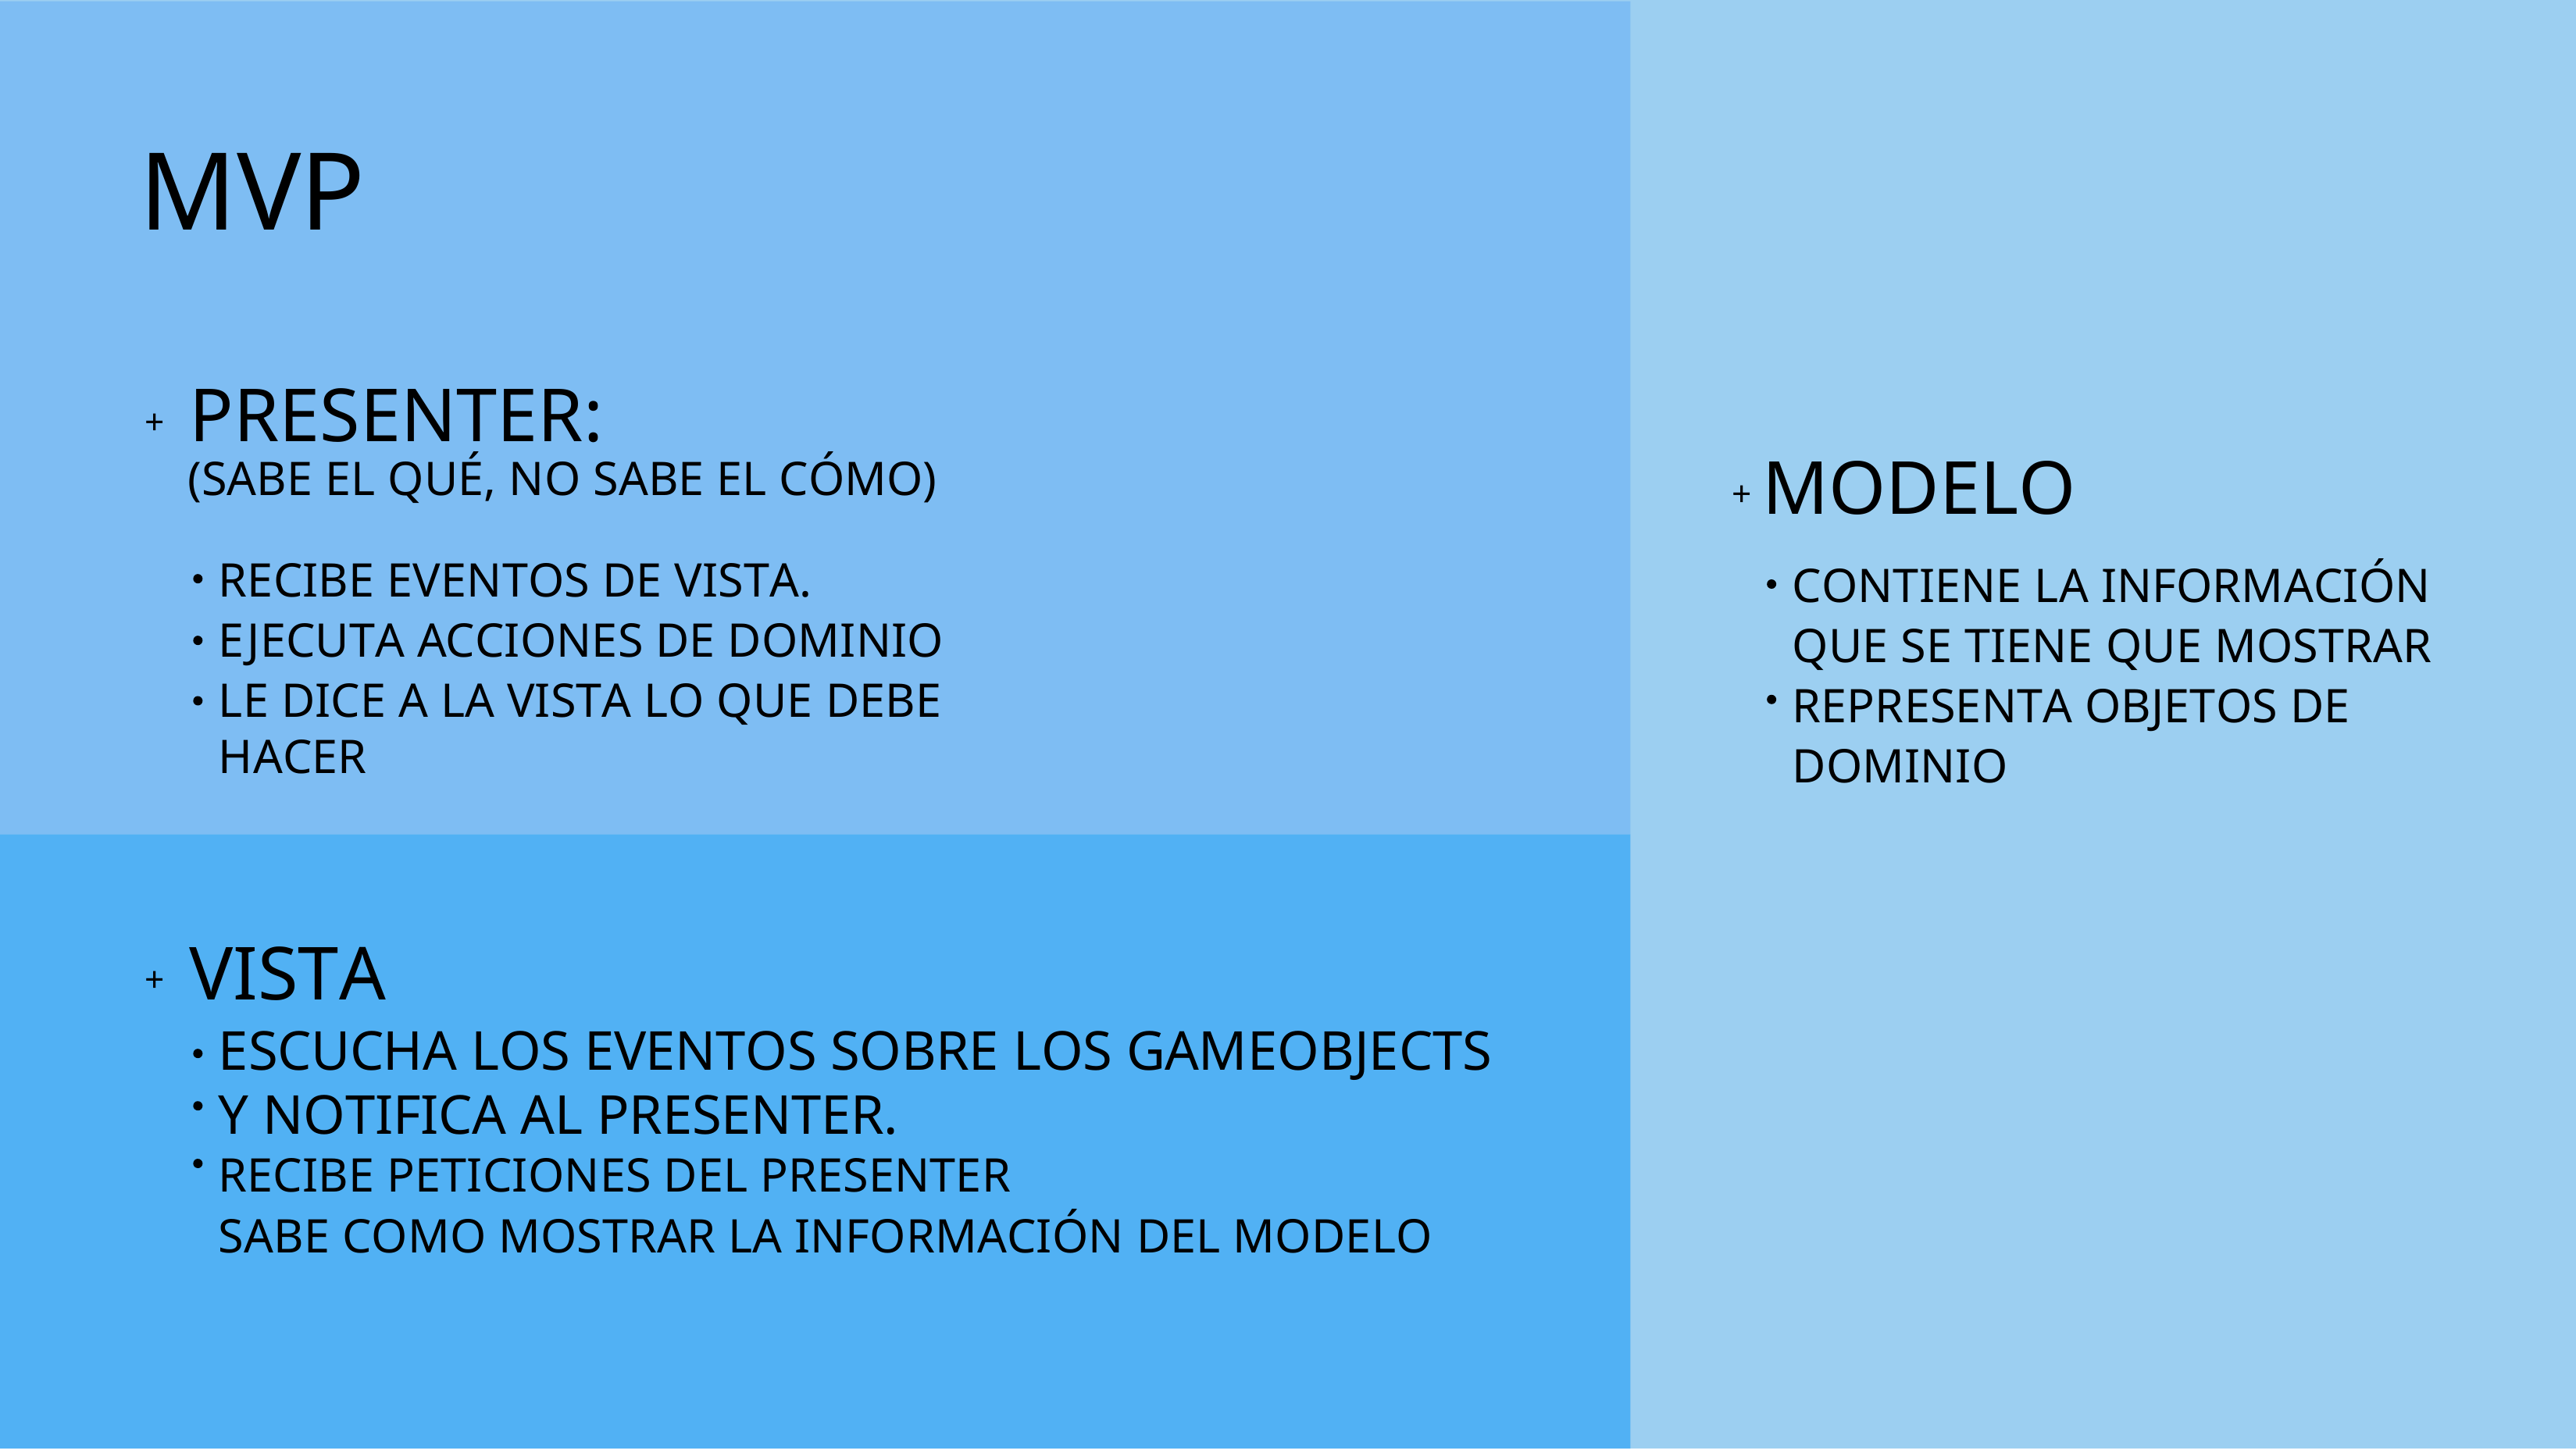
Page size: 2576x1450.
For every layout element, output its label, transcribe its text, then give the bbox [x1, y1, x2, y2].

text_box MVP [137, 123, 367, 258]
text_box [0, 1, 1631, 835]
text_box [193, 1101, 203, 1111]
text_box + PRESENTER: (SABE EL QUÉ, NO SABE EL CÓMO) [143, 369, 947, 508]
text_box [193, 696, 203, 706]
text_box [193, 1049, 203, 1059]
text_box + MODELO CONTIENE LA INFORMACIÓN QUE SE TIENE QUE MOSTRAR REPRESENTA OBJETOS DE DOMINIO [1730, 440, 2440, 796]
text_box RECIBE EVENTOS DE VISTA. EJECUTA ACCIONES DE DOMINIO LE DICE A LA VISTA LO QUE DEBE HACER [216, 546, 1111, 730]
text_box [1767, 694, 1777, 704]
text_box + VISTA ESCUCHA LOS EVENTOS SOBRE LOS GAMEOBJECTS Y NOTIFICA AL PRESENTER. RECIBE PETICIONES DEL PRESENTER SABE COMO MOSTRAR LA INFORMACIÓN DEL MODELO [143, 926, 1515, 1264]
text_box [0, 0, 2576, 1449]
text_box [193, 574, 203, 584]
text_box [193, 636, 203, 646]
text_box [1767, 579, 1777, 590]
text_box [193, 1159, 203, 1169]
text_box [0, 835, 1631, 1449]
